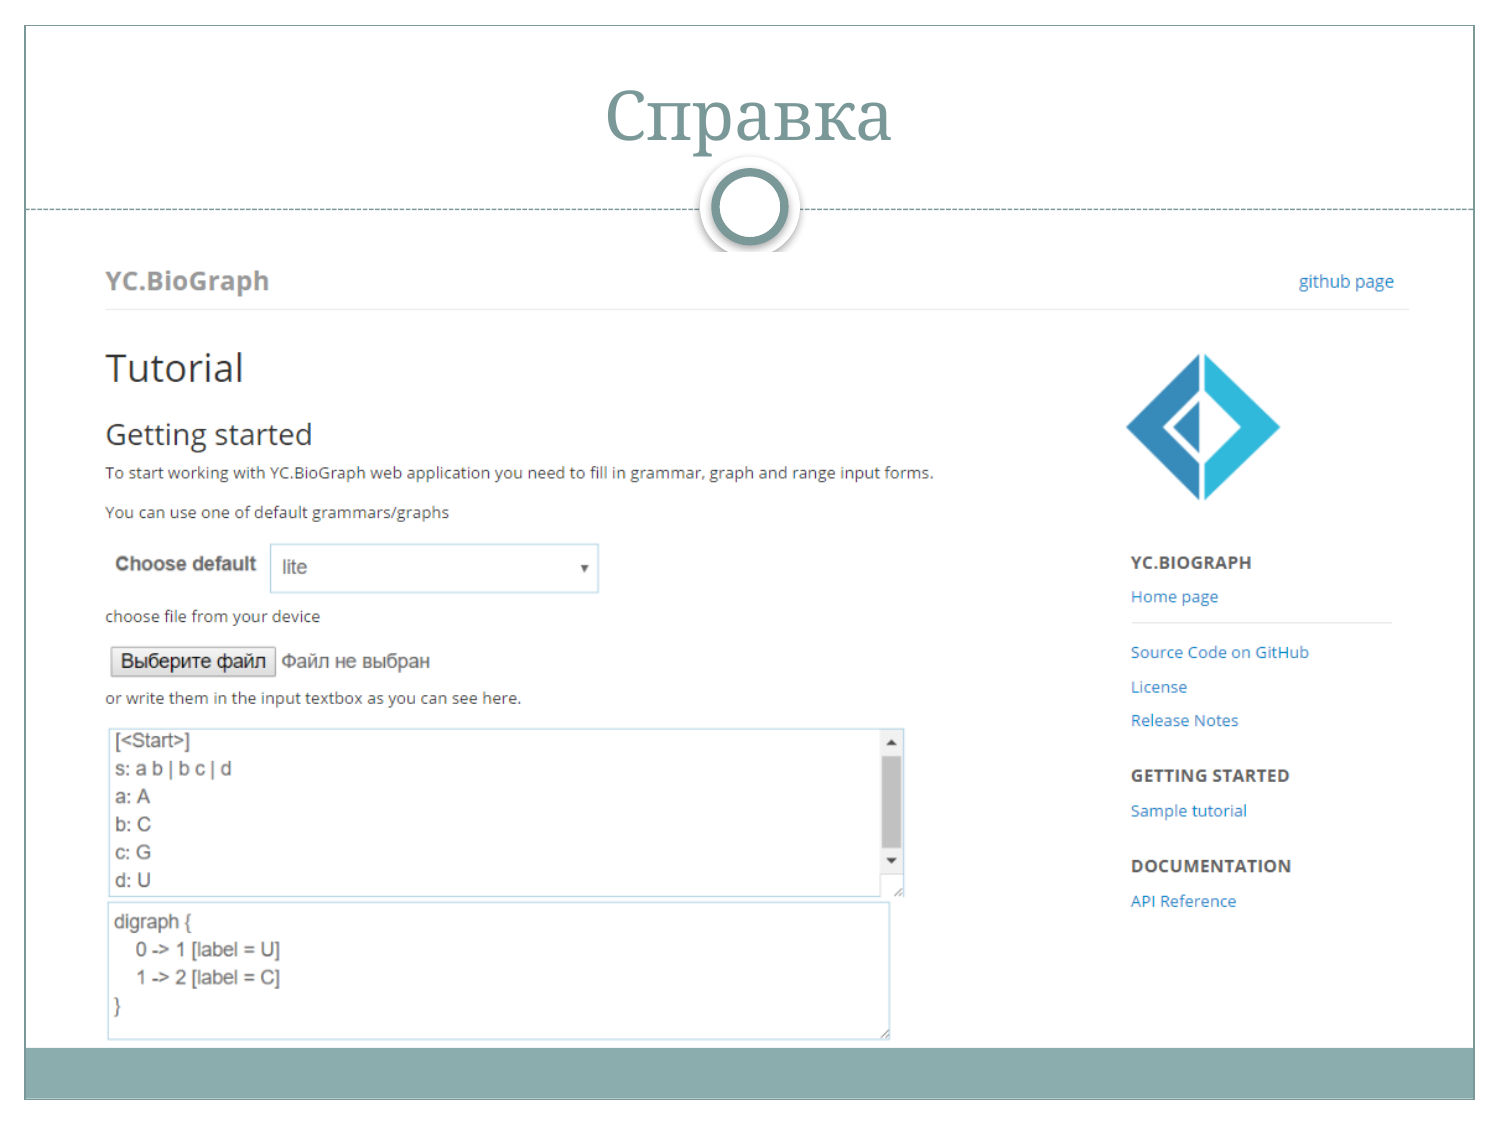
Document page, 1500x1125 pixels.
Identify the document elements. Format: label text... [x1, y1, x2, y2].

title Справка [49, 37, 1450, 162]
picture [88, 251, 1412, 1047]
